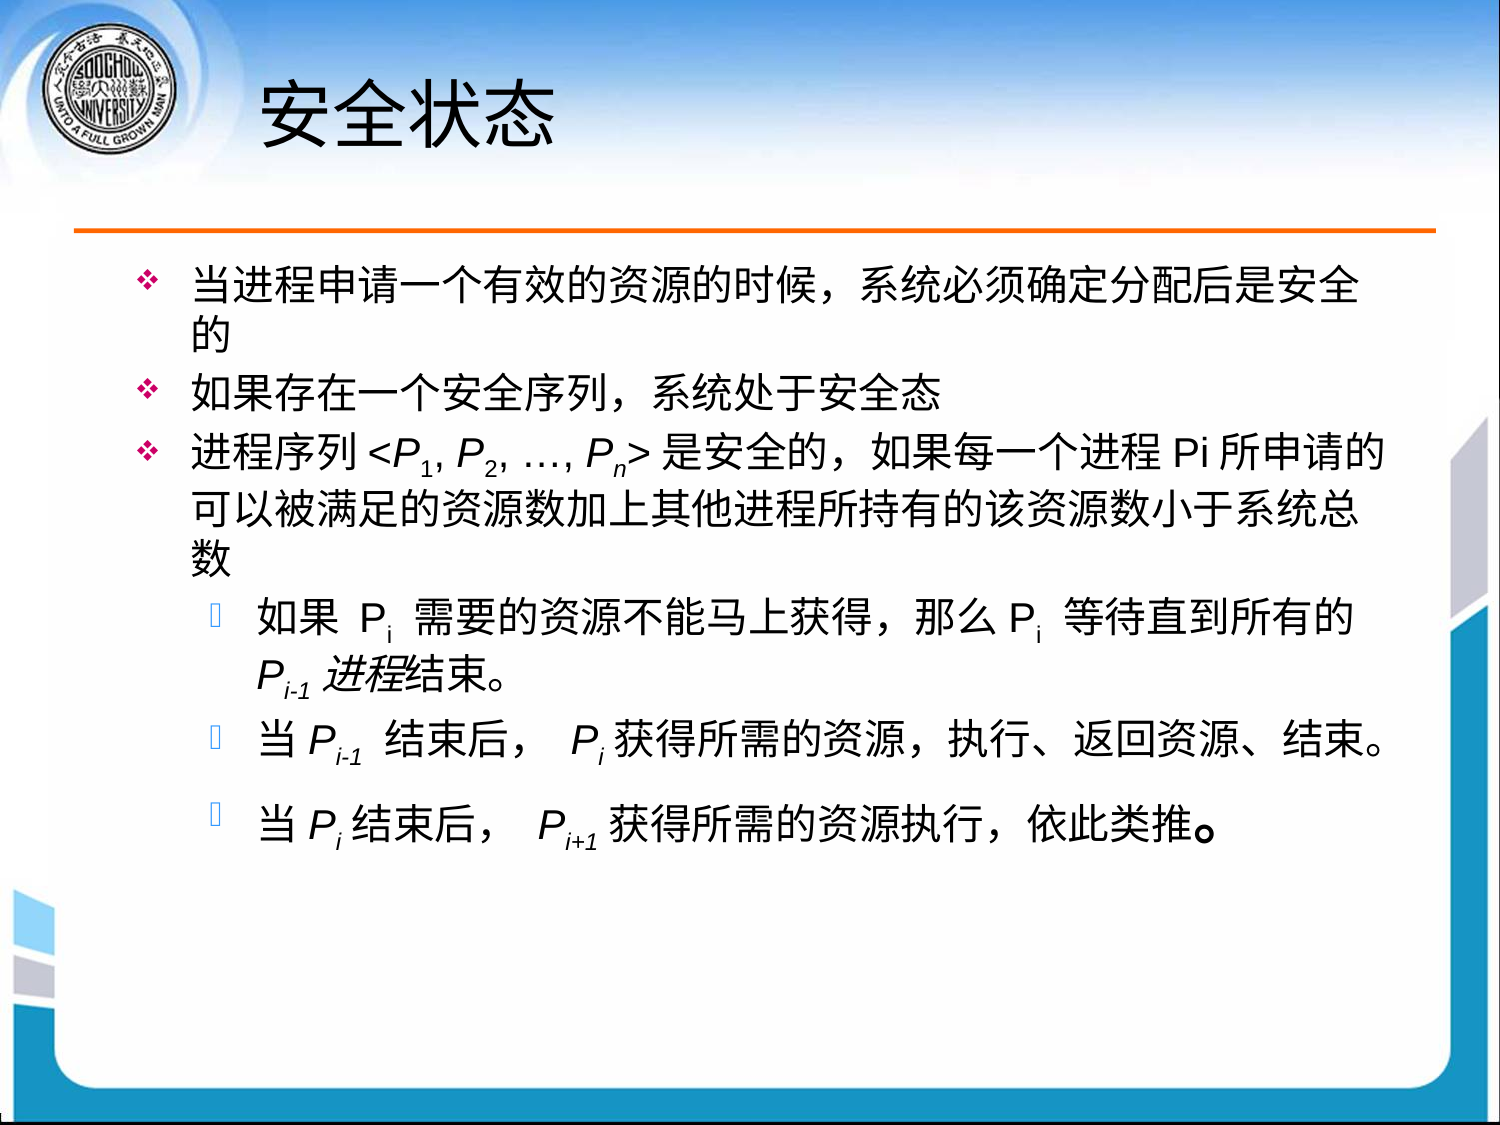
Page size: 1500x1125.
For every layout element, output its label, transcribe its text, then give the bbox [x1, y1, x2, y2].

list 当进程申请一个有效的资源的时候，系统必须确定分配后是安全的 如果存在一个安全序列，系统处于安全态 进程序列<P1, P2, …, Pn>是安全的，如果每一个进程Pi所申请的可以被满足的资源数加上其他进程所持有的该资源数小于系统总数 如果 Pi 需要的资源不能马上获得，那么Pi 等待直到所有的Pi-1进程结束。 当Pi-1 结束后， Pi获得所需的资源，执行、返回资源、结束。 当Pi结束后， Pi+1获得所需的资源执行，依此类推。 [119, 251, 1402, 1071]
picture [0, 0, 1500, 1125]
title 安全状态 [242, 19, 1309, 207]
